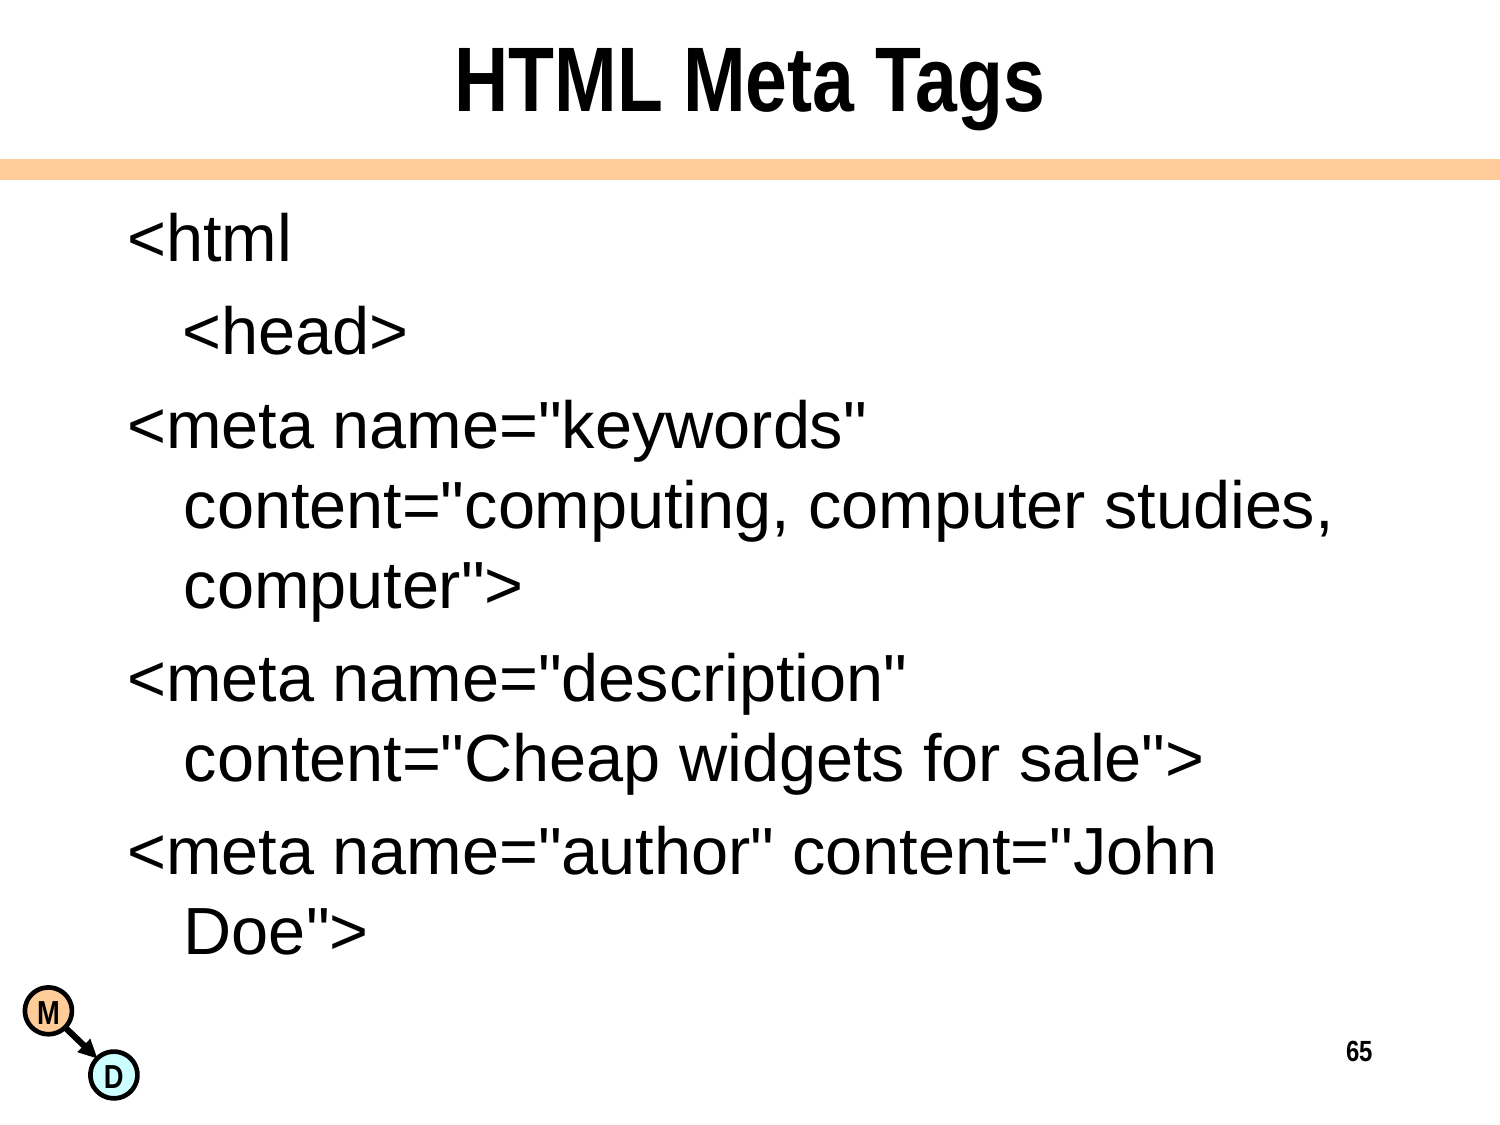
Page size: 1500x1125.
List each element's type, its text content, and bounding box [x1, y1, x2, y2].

title HTML Meta Tags [112, 0, 1388, 150]
slide_number 65 [1237, 1024, 1388, 1101]
list <html <head> <meta name="keywords" content="computing, computer studies, computer"> <meta name="description" content="Cheap widgets for sale"> <meta name="author" content="John Doe"> [112, 187, 1388, 775]
slide_number [112, 1025, 425, 1100]
